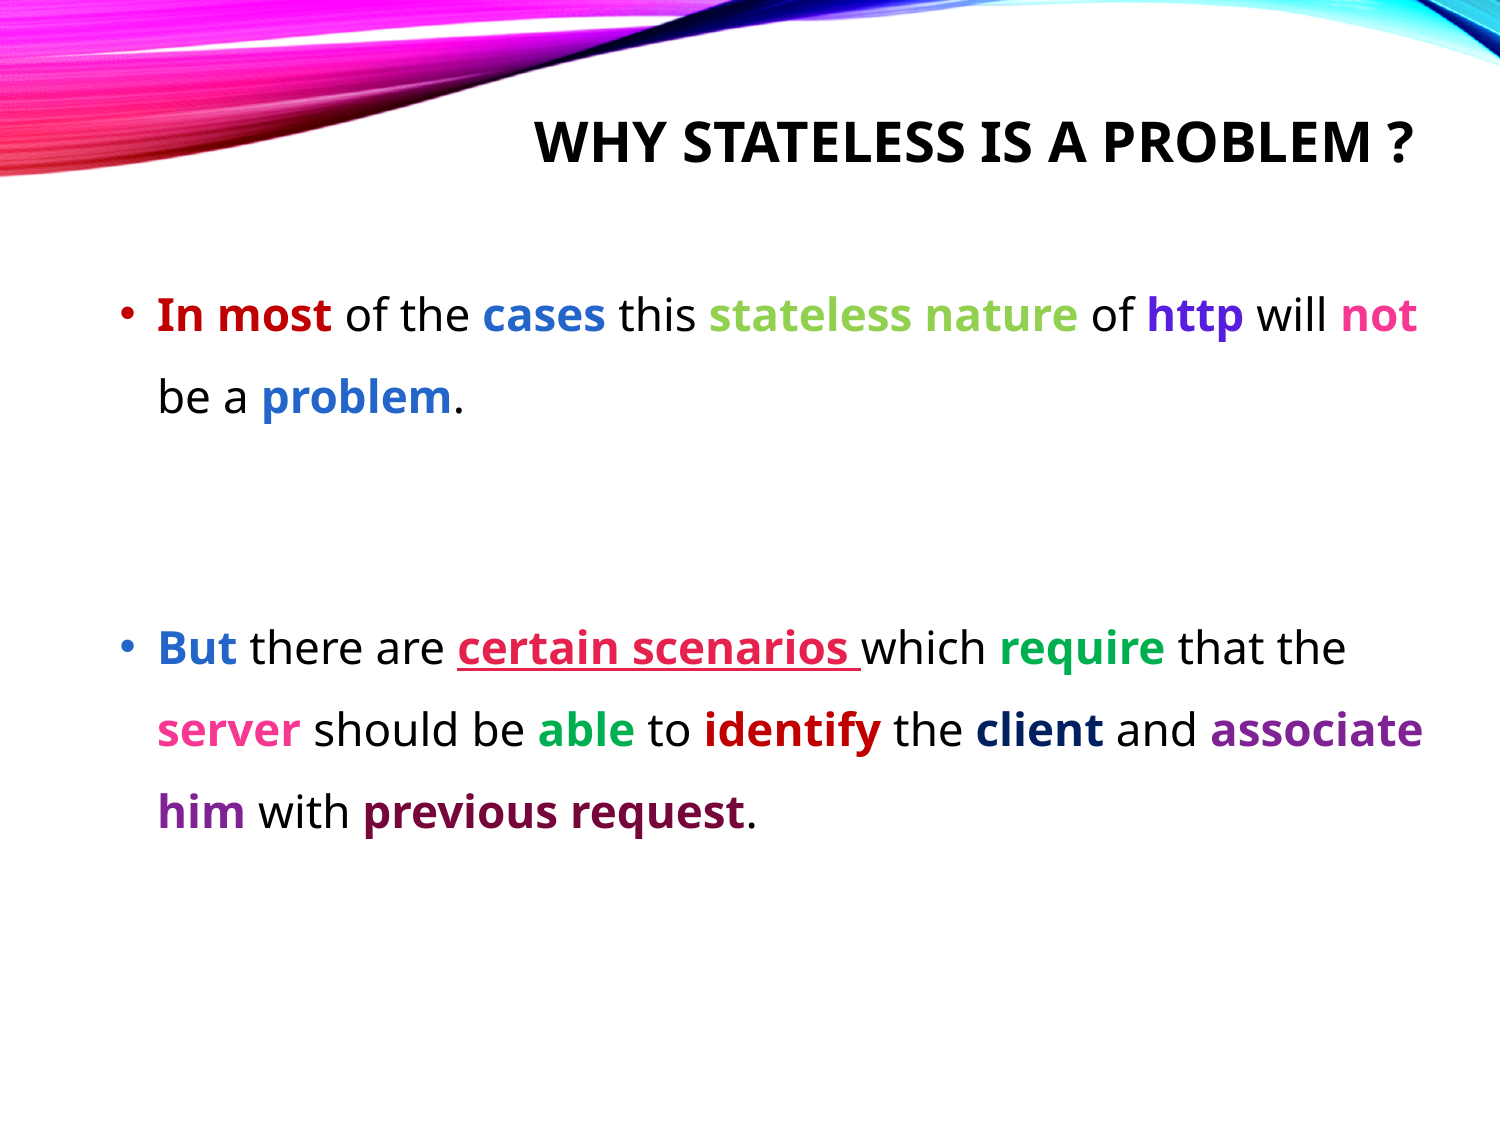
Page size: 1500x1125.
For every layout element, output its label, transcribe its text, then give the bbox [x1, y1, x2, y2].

picture [0, 0, 1500, 178]
title Why stateless is a problem ? [383, 38, 1431, 250]
list In most of the cases this stateless nature of http will not be a problem. But there are certain scenarios which require that the server should be able to identify the client and associate him with previous request. [29, 250, 1475, 1111]
